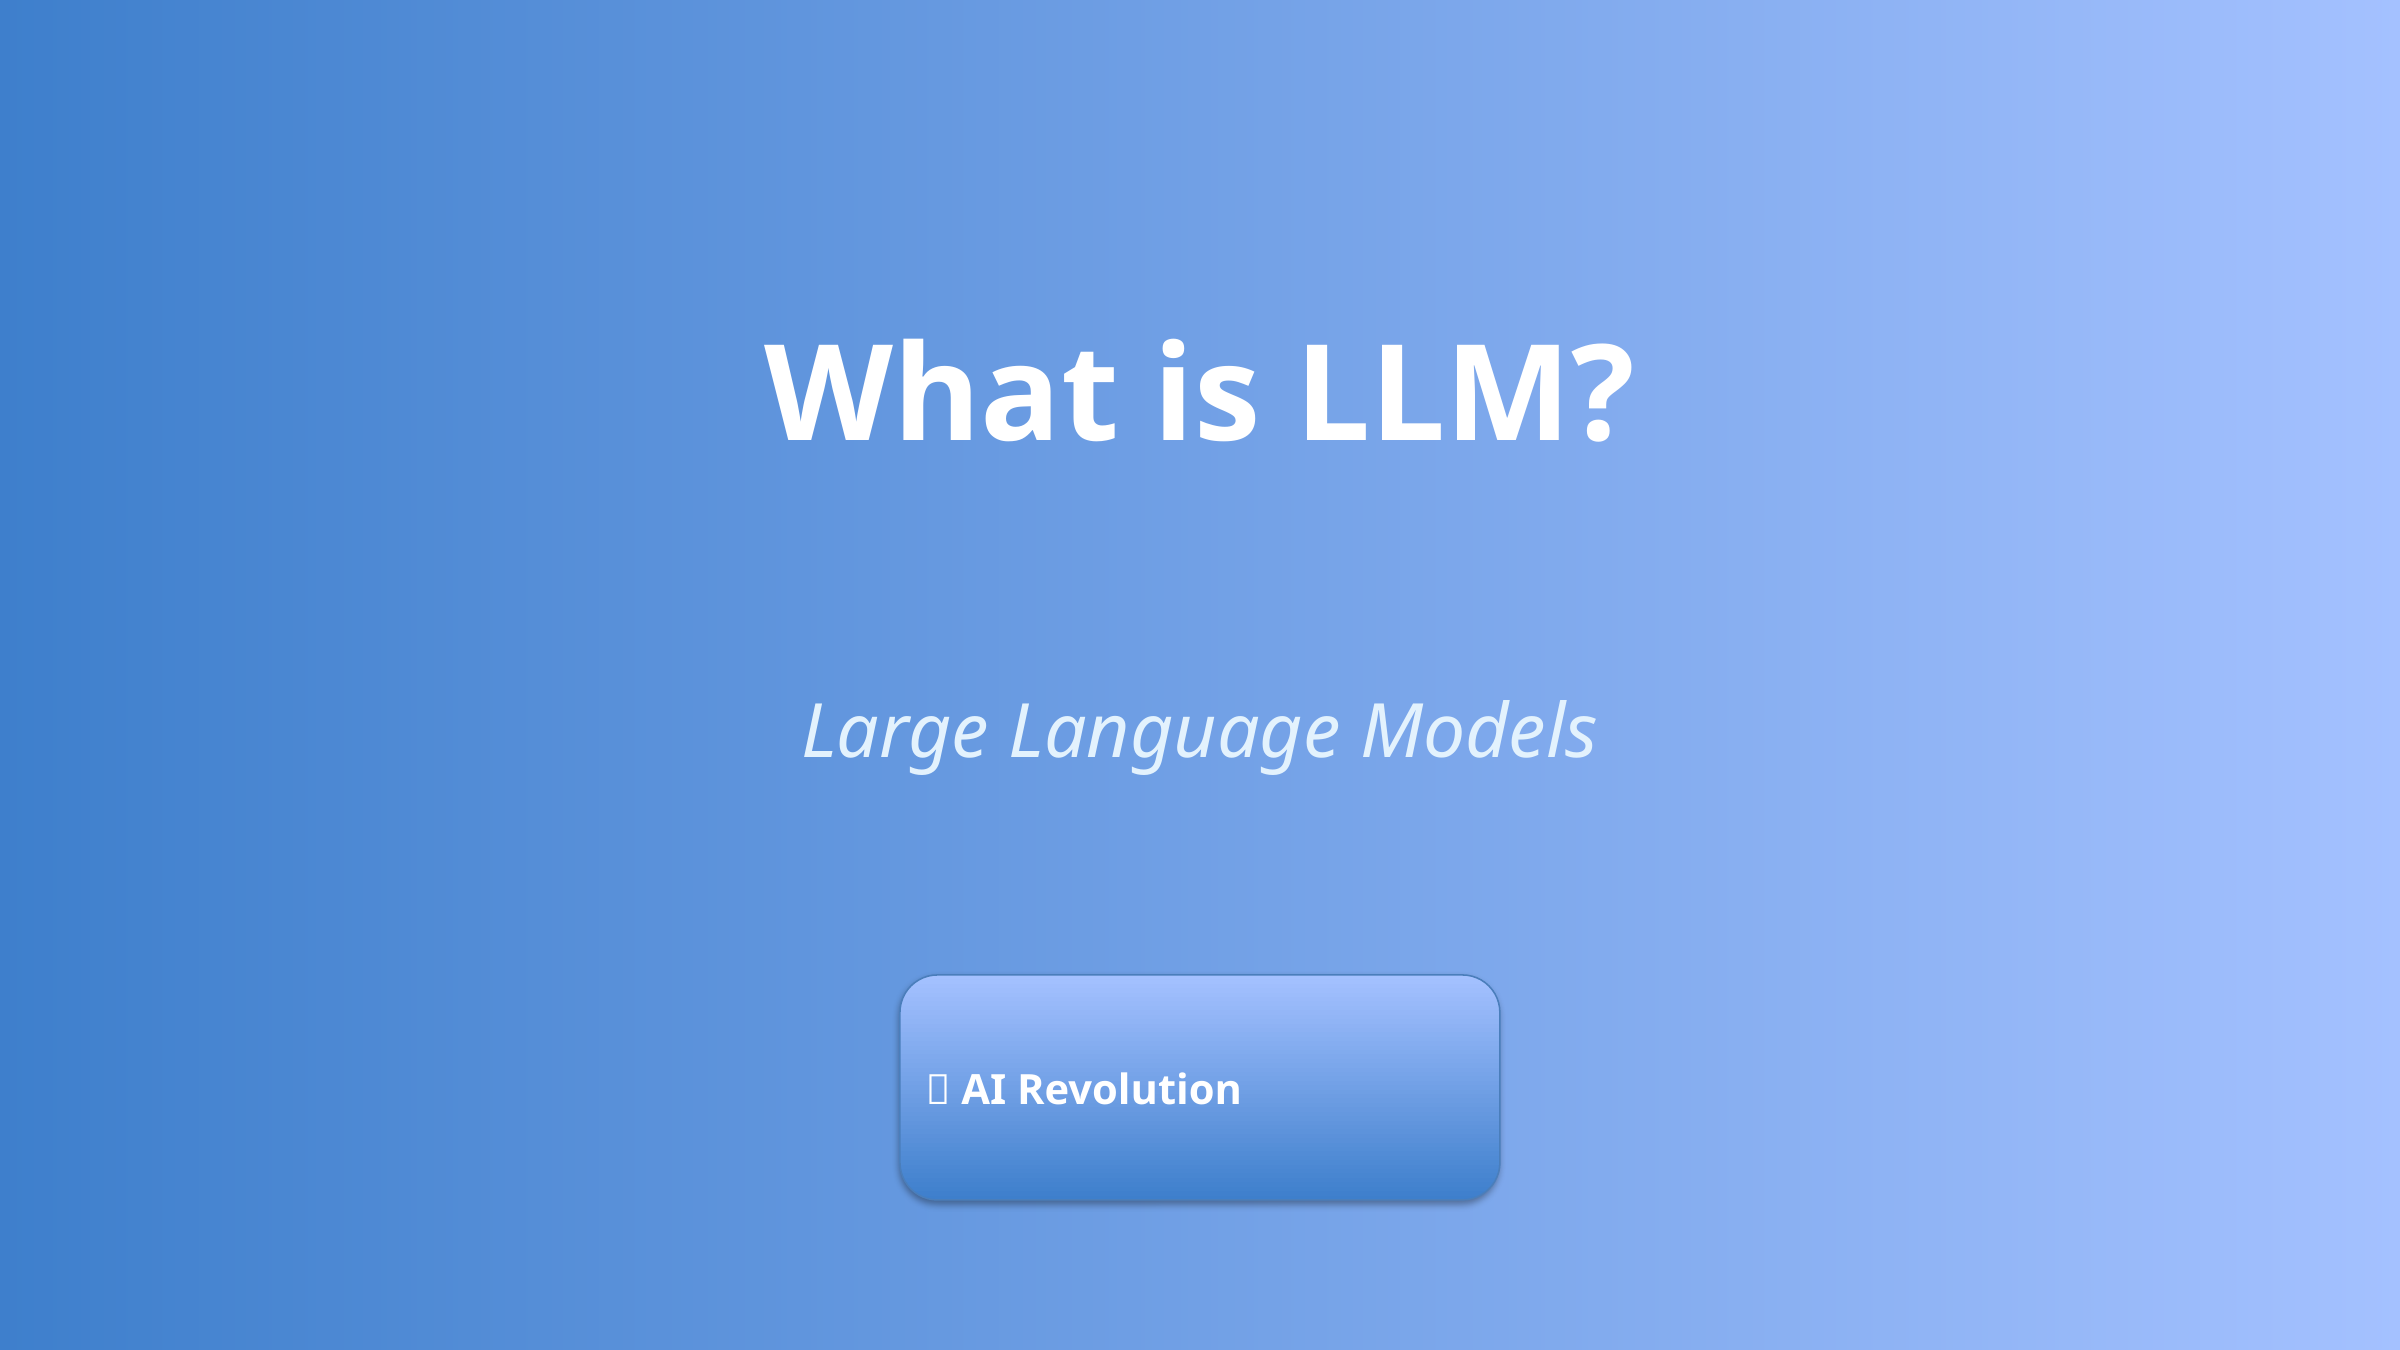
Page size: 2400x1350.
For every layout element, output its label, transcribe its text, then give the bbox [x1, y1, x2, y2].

text_box Large Language Models [786, 674, 1614, 780]
text_box 🤖 AI Revolution [899, 974, 1501, 1201]
text_box What is LLM? [749, 300, 1651, 475]
